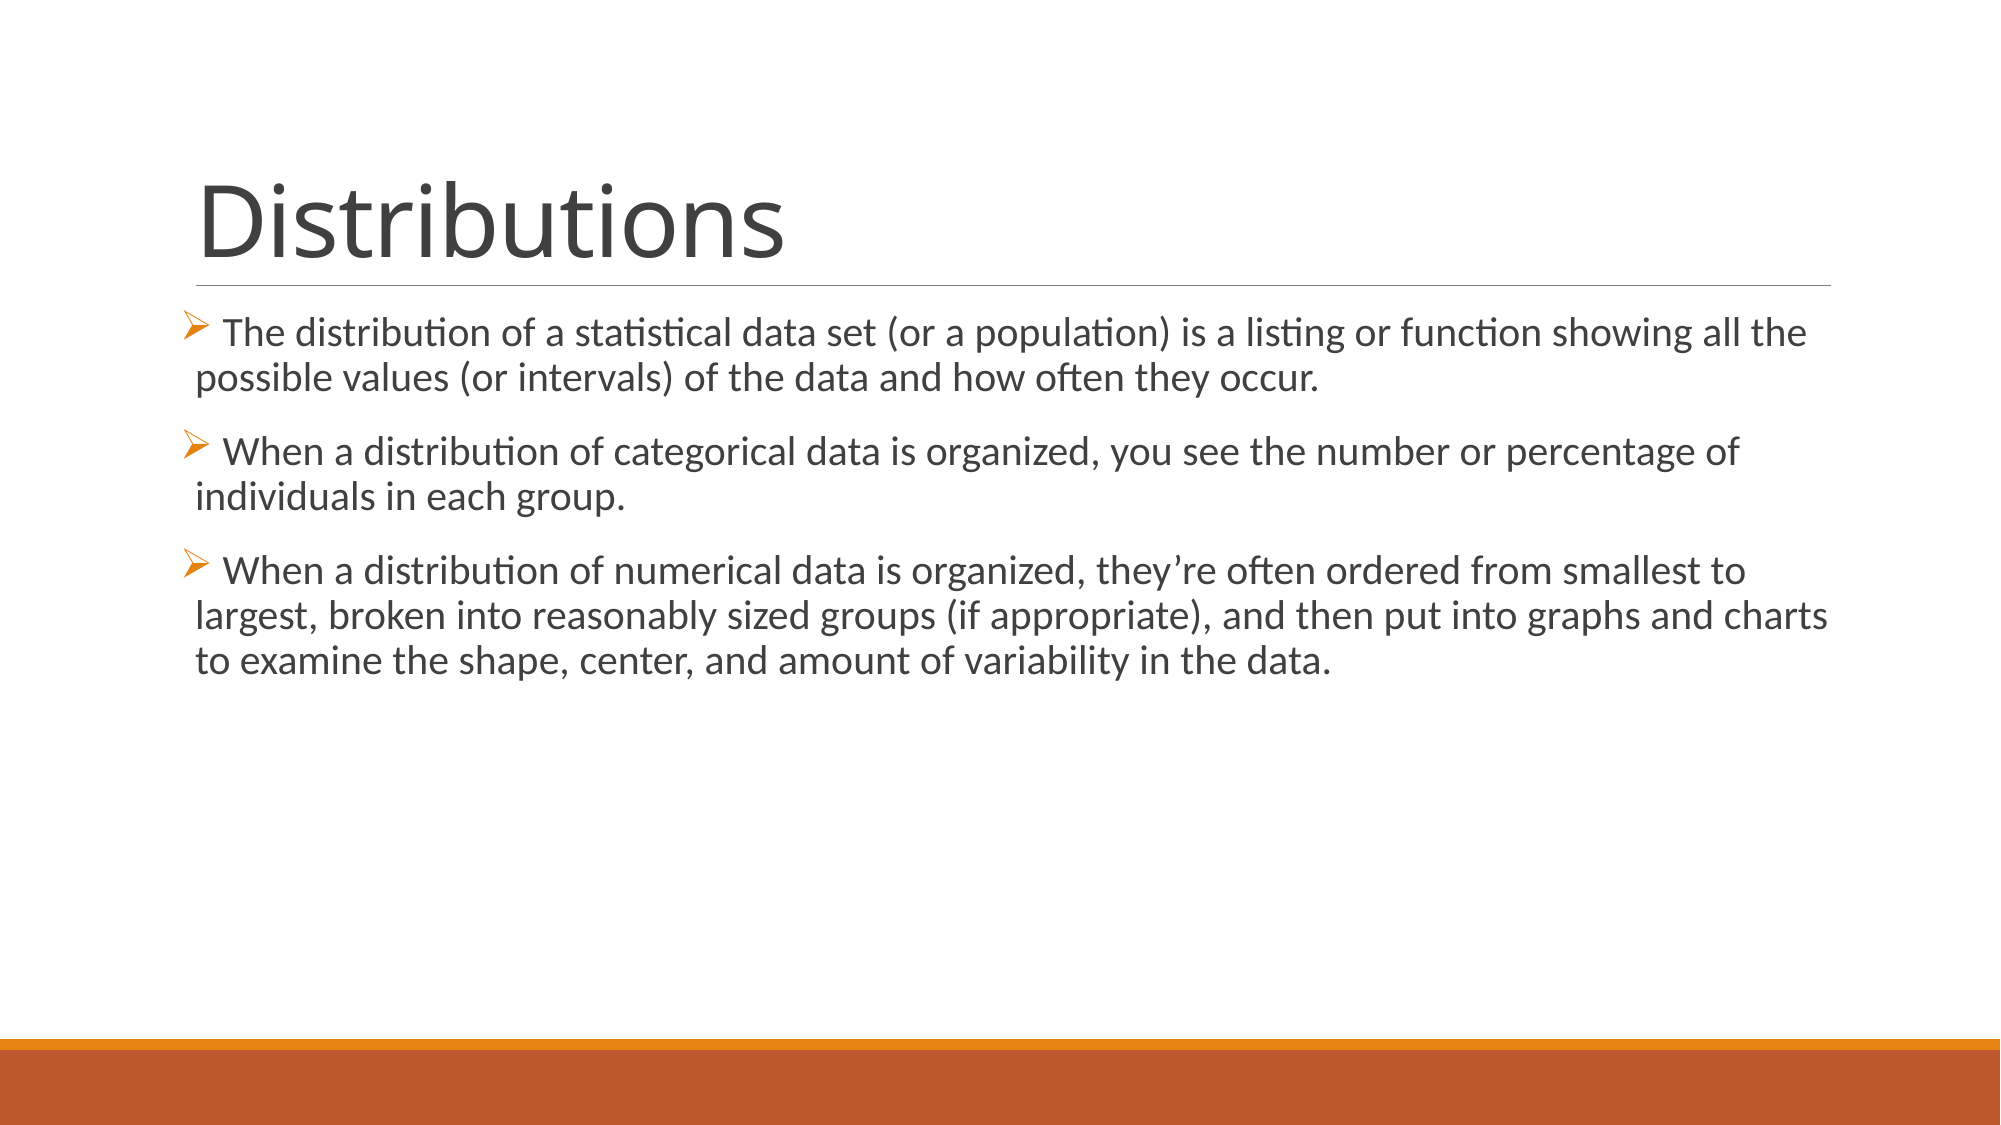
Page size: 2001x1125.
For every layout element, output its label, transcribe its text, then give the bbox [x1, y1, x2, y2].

list The distribution of a statistical data set (or a population) is a listing or function showing all the possible values (or intervals) of the data and how often they occur. When a distribution of categorical data is organized, you see the number or percentage of individuals in each group. When a distribution of numerical data is organized, they’re often ordered from smallest to largest, broken into reasonably sized groups (if appropriate), and then put into graphs and charts to examine the shape, center, and amount of variability in the data. [180, 302, 1830, 963]
title Distributions [180, 47, 1830, 285]
